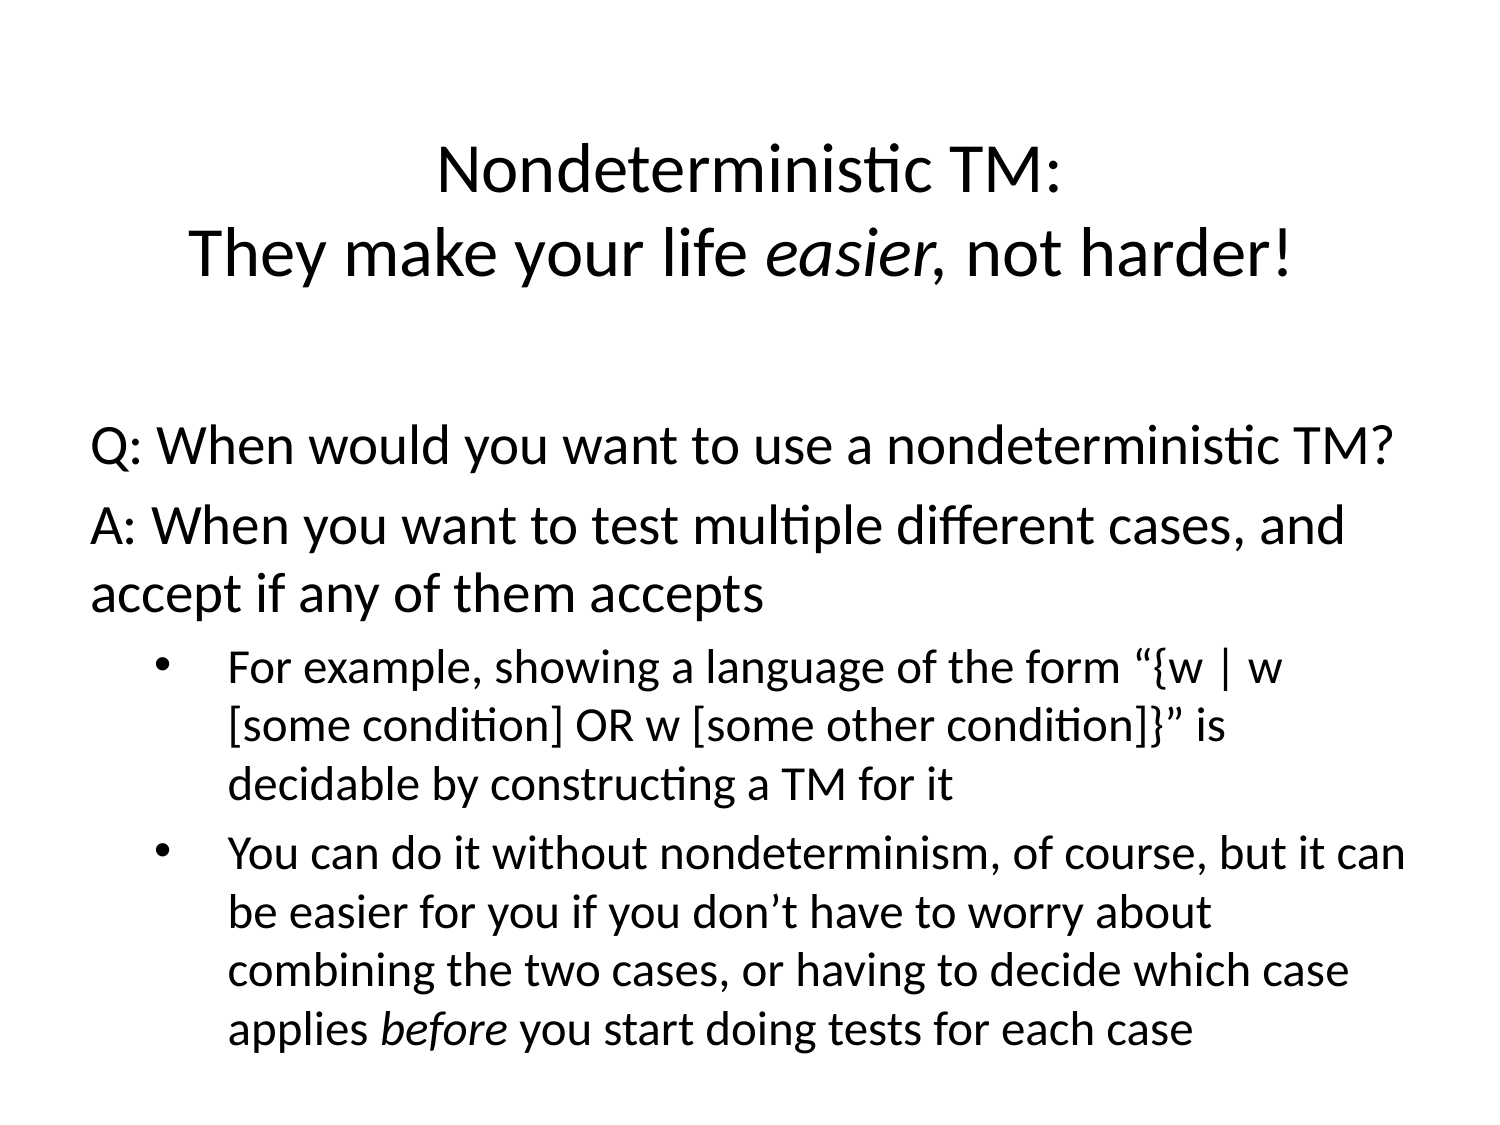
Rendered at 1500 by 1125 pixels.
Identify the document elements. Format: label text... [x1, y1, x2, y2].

list Q: When would you want to use a nondeterministic TM? A: When you want to test multiple different cases, and accept if any of them accepts For example, showing a language of the form “{w | w [some condition] OR w [some other condition]}” is decidable by constructing a TM for it You can do it without nondeterminism, of course, but it can be easier for you if you don’t have to worry about combining the two cases, or having to decide which case applies before you start doing tests for each case [75, 399, 1425, 1088]
title Nondeterministic TM: They make your life easier, not harder! [75, 112, 1425, 300]
